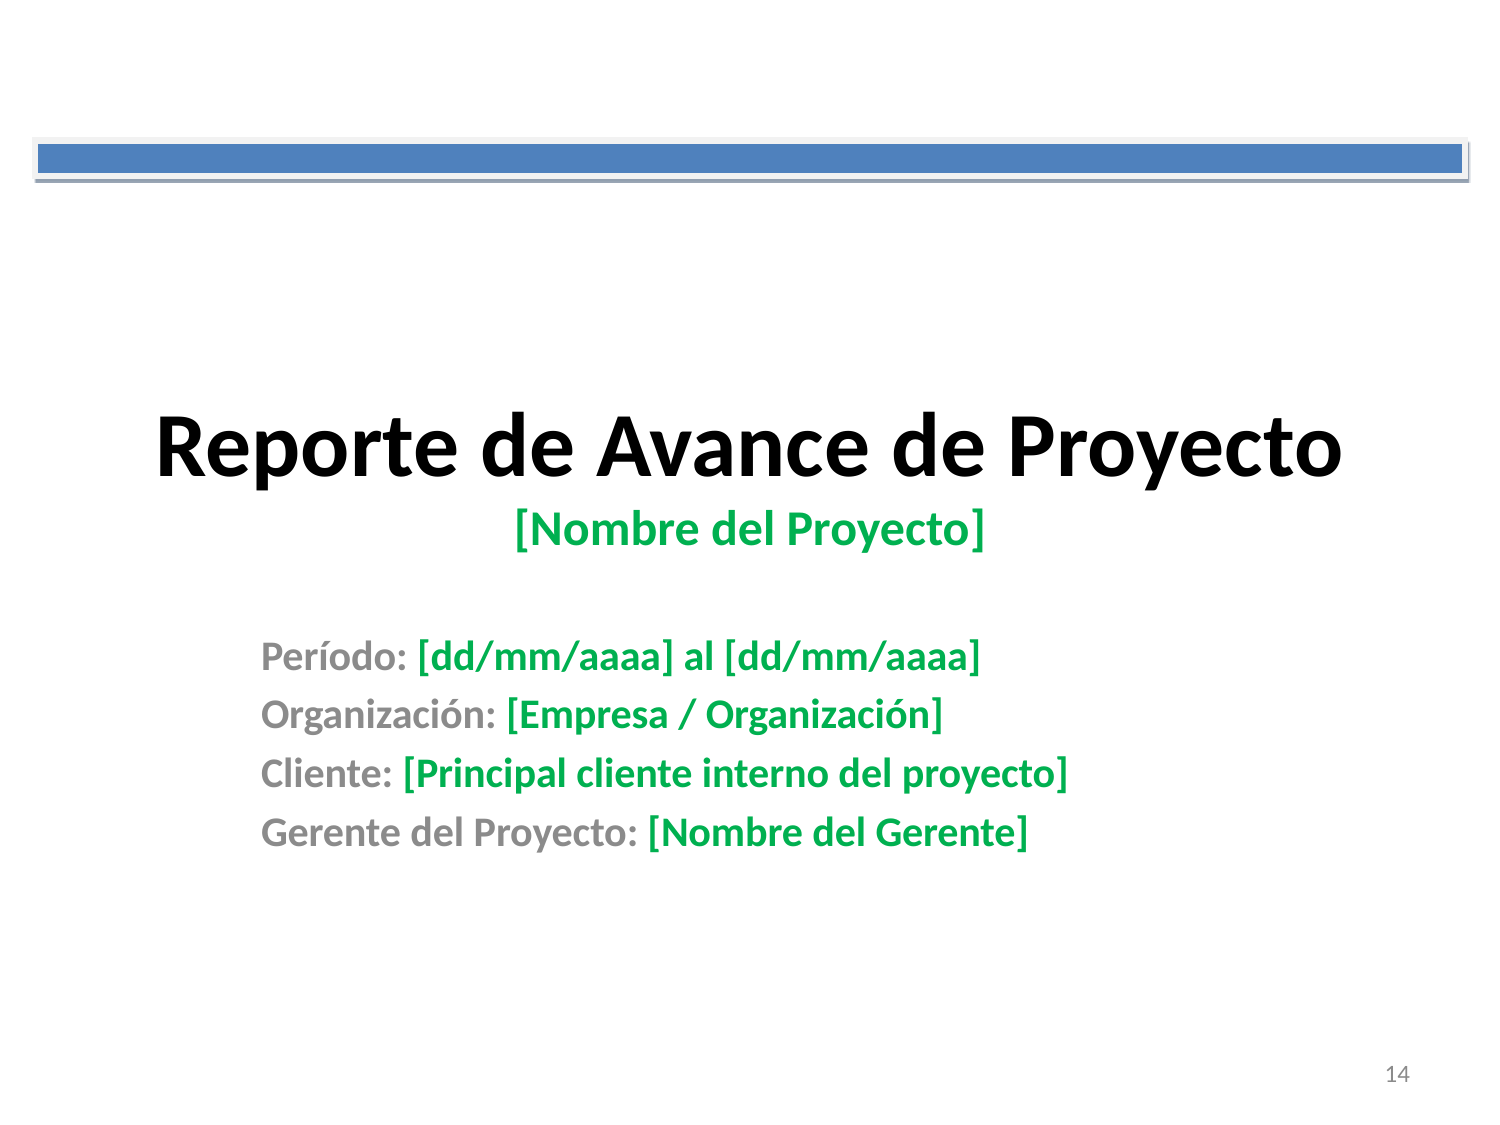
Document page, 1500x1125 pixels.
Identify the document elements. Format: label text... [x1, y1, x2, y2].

slide_number 14 [1074, 1042, 1425, 1103]
subtitle Período: [dd/mm/aaaa] al [dd/mm/aaaa] Organización: [Empresa / Organización] Cliente: [Principal cliente interno del proyecto] Gerente del Proyecto: [Nombre del Gerente] [245, 620, 1297, 868]
title Reporte de Avance de Proyecto [Nombre del Proyecto] [112, 349, 1388, 591]
